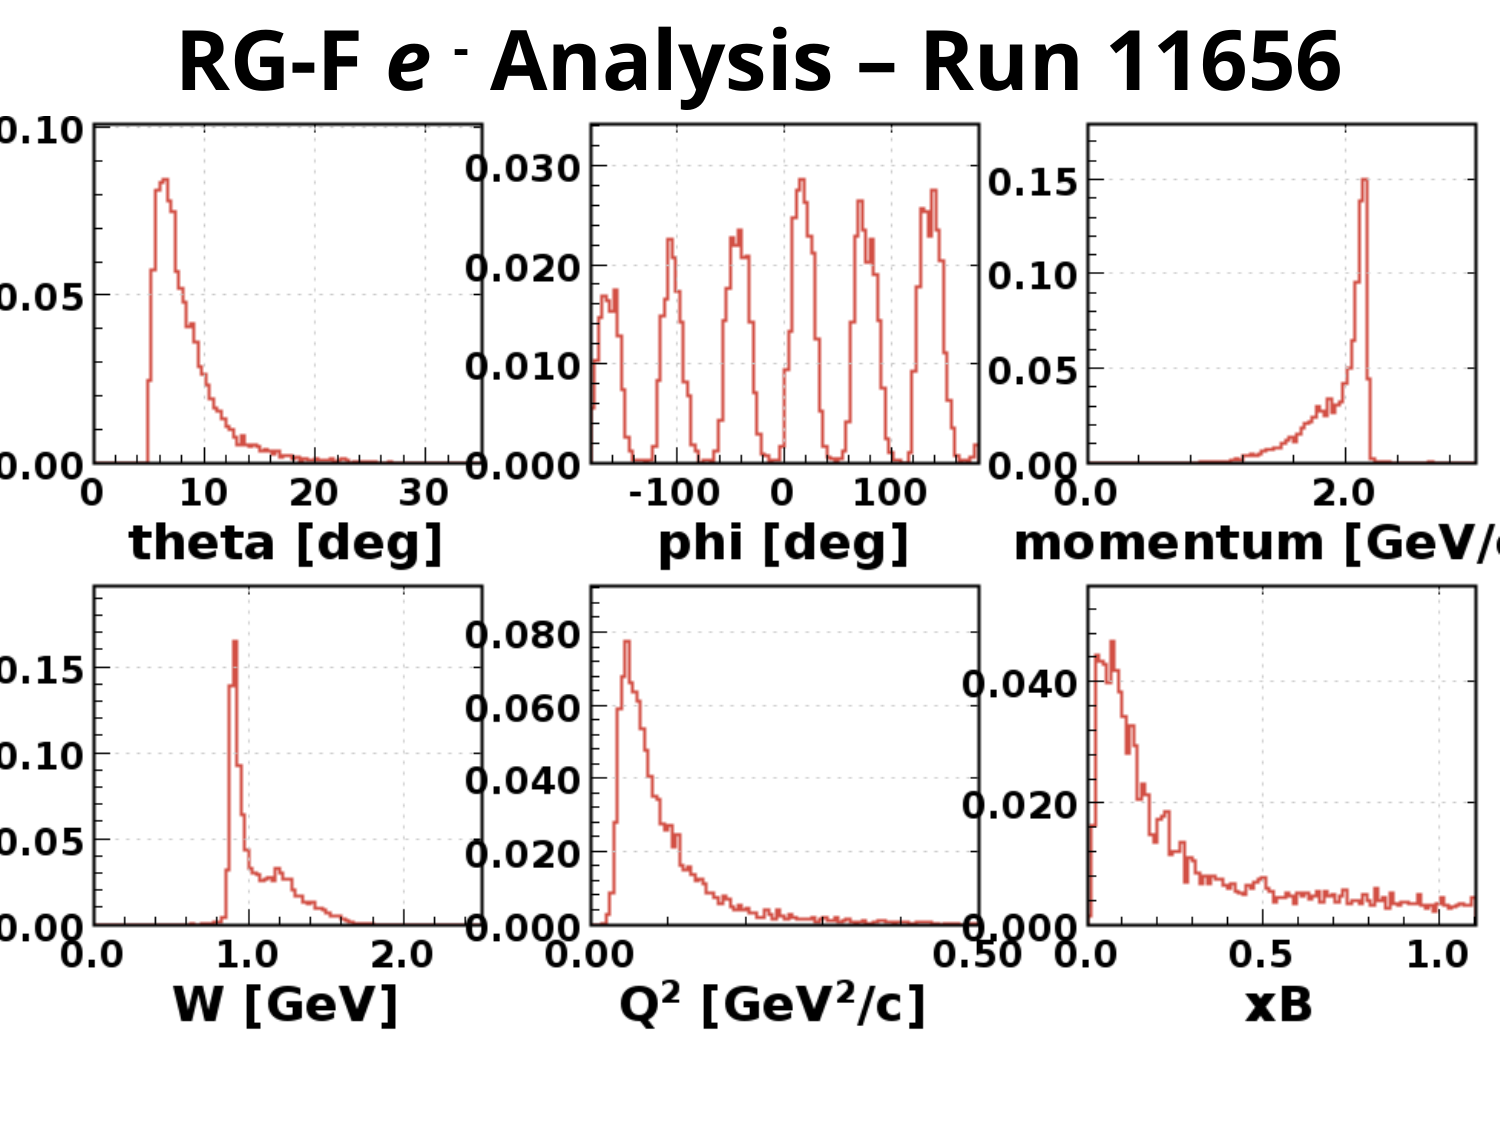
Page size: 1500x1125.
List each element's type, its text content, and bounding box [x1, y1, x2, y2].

picture [0, 116, 1500, 1049]
text_box RG-F e - Analysis – Run 11656 [161, 0, 1359, 115]
